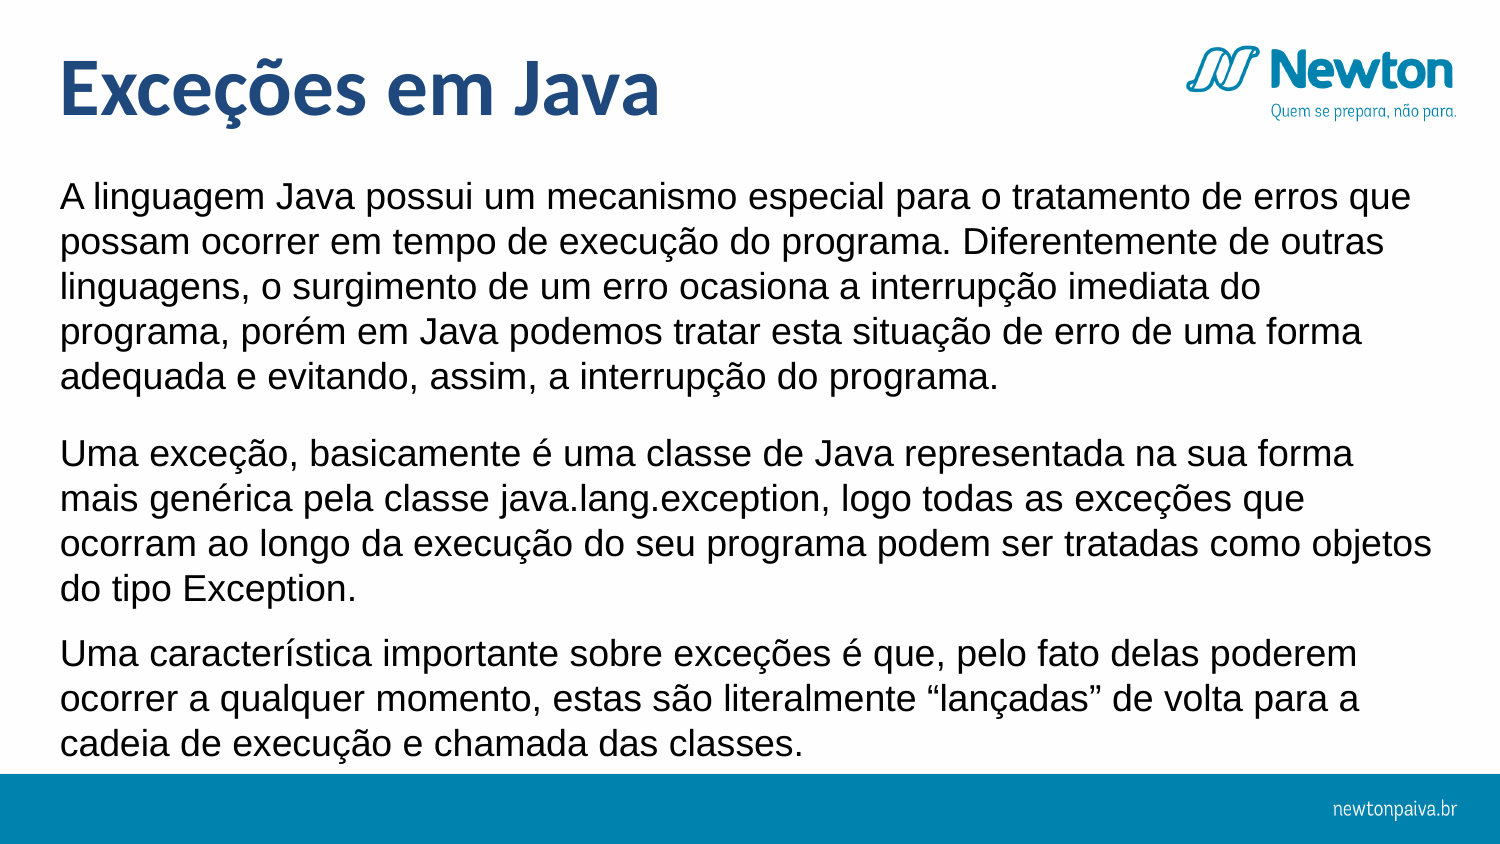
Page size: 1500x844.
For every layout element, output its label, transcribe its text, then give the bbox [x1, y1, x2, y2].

text_box Uma característica importante sobre exceções é que, pelo fato delas poderem ocorrer a qualquer momento, estas são literalmente “lançadas” de volta para a cadeia de execução e chamada das classes. [45, 621, 1491, 772]
text_box A linguagem Java possui um mecanismo especial para o tratamento de erros que possam ocorrer em tempo de execução do programa. Diferentemente de outras linguagens, o surgimento de um erro ocasiona a interrupção imediata do programa, porém em Java podemos tratar esta situação de erro de uma forma adequada e evitando, assim, a interrupção do programa. [45, 164, 1433, 405]
text_box Uma exceção, basicamente é uma classe de Java representada na sua forma mais genérica pela classe java.lang.exception, logo todas as exceções que ocorram ao longo da execução do seu programa podem ser tratadas como objetos do tipo Exception. [45, 421, 1455, 621]
picture [0, 0, 1500, 773]
text_box Exceções em Java [45, 24, 1213, 164]
